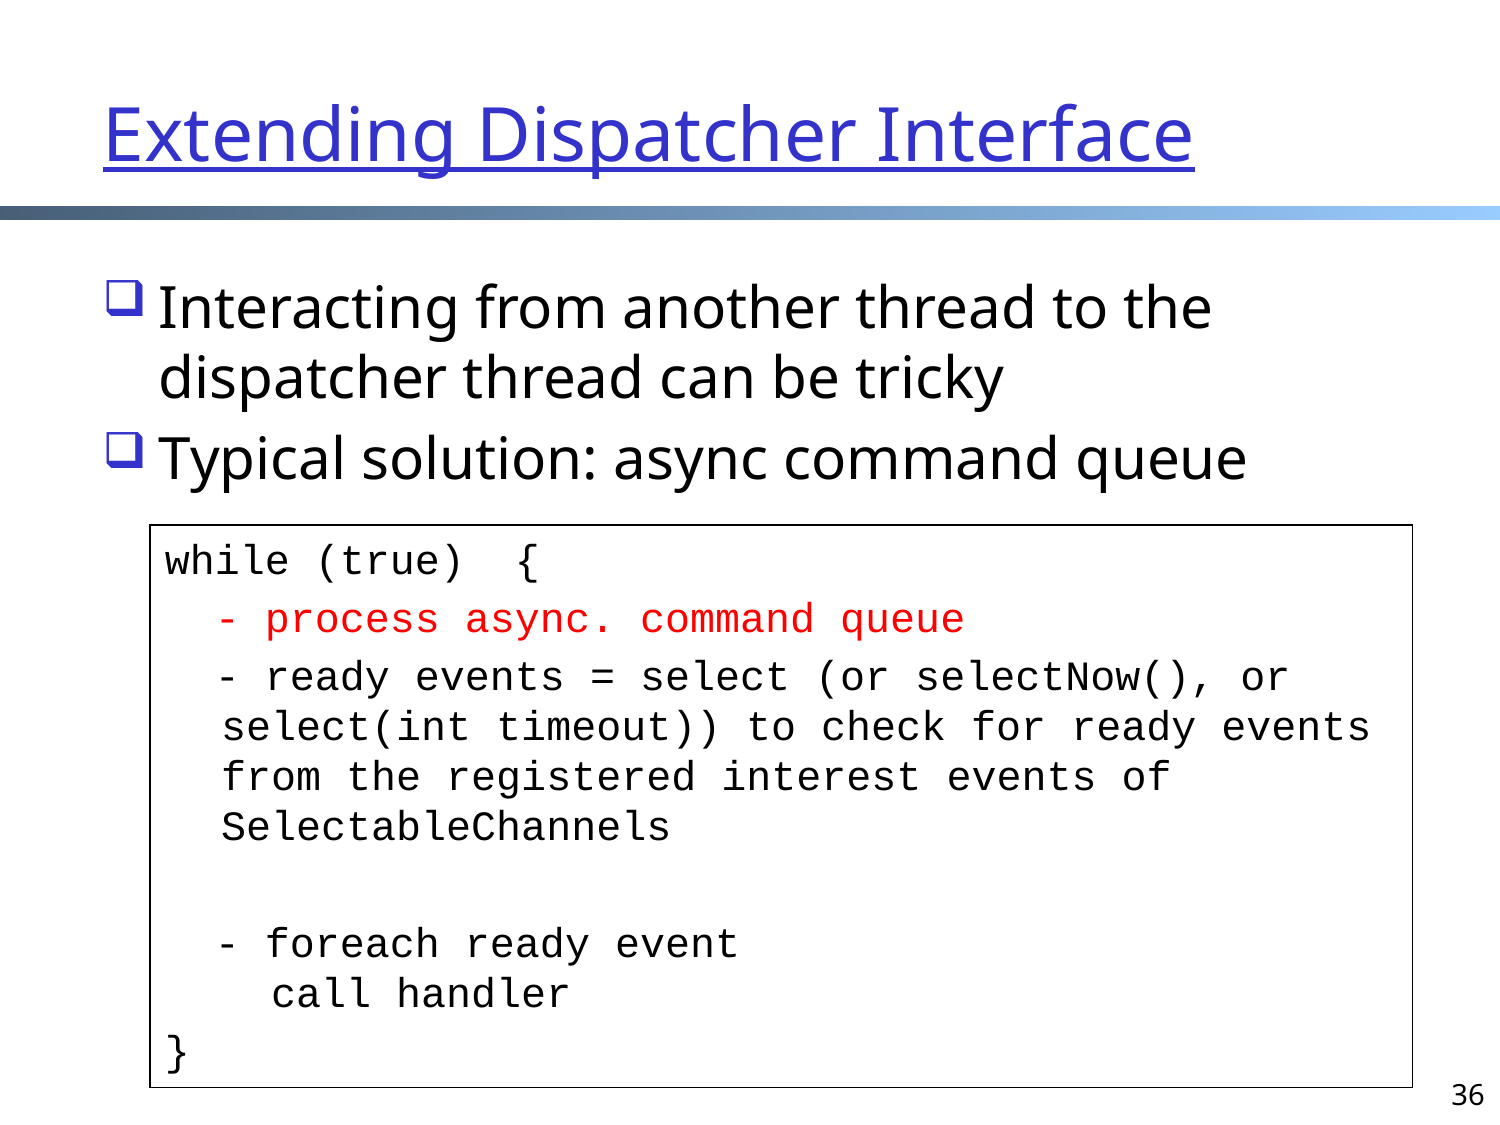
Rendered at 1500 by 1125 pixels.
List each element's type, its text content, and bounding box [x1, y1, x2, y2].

text_box while (true) { - process async. command queue - ready events = select (or selectNow(), or select(int timeout)) to check for ready events from the registered interest events of SelectableChannels - foreach ready event call handler } [149, 525, 1413, 1088]
title Extending Dispatcher Interface [87, 37, 1363, 225]
list Interacting from another thread to the dispatcher thread can be tricky Typical solution: async command queue [87, 262, 1363, 1025]
slide_number 36 [1424, 1068, 1500, 1125]
